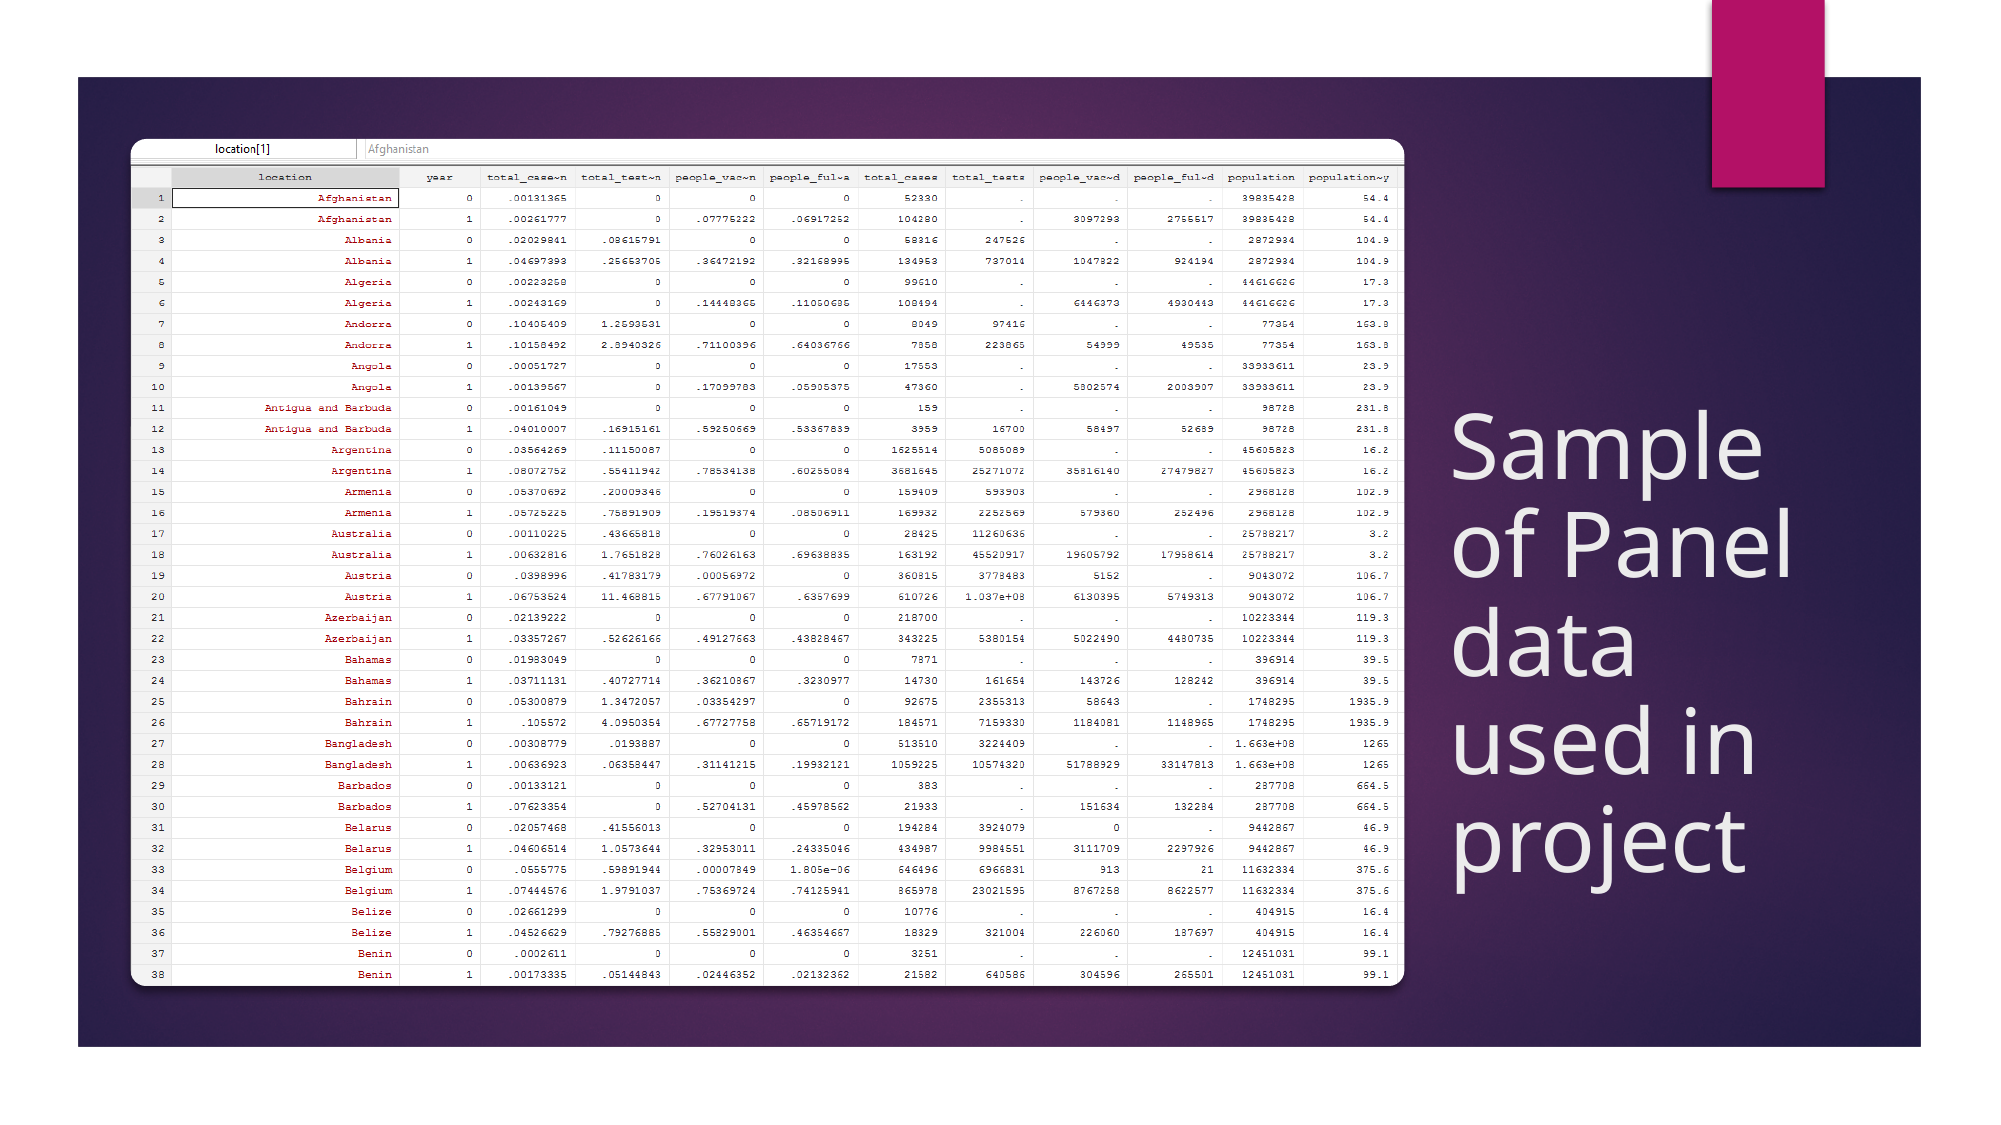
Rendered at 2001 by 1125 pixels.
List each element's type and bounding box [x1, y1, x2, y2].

text_box [0, 0, 2000, 1125]
list [130, 138, 1405, 987]
